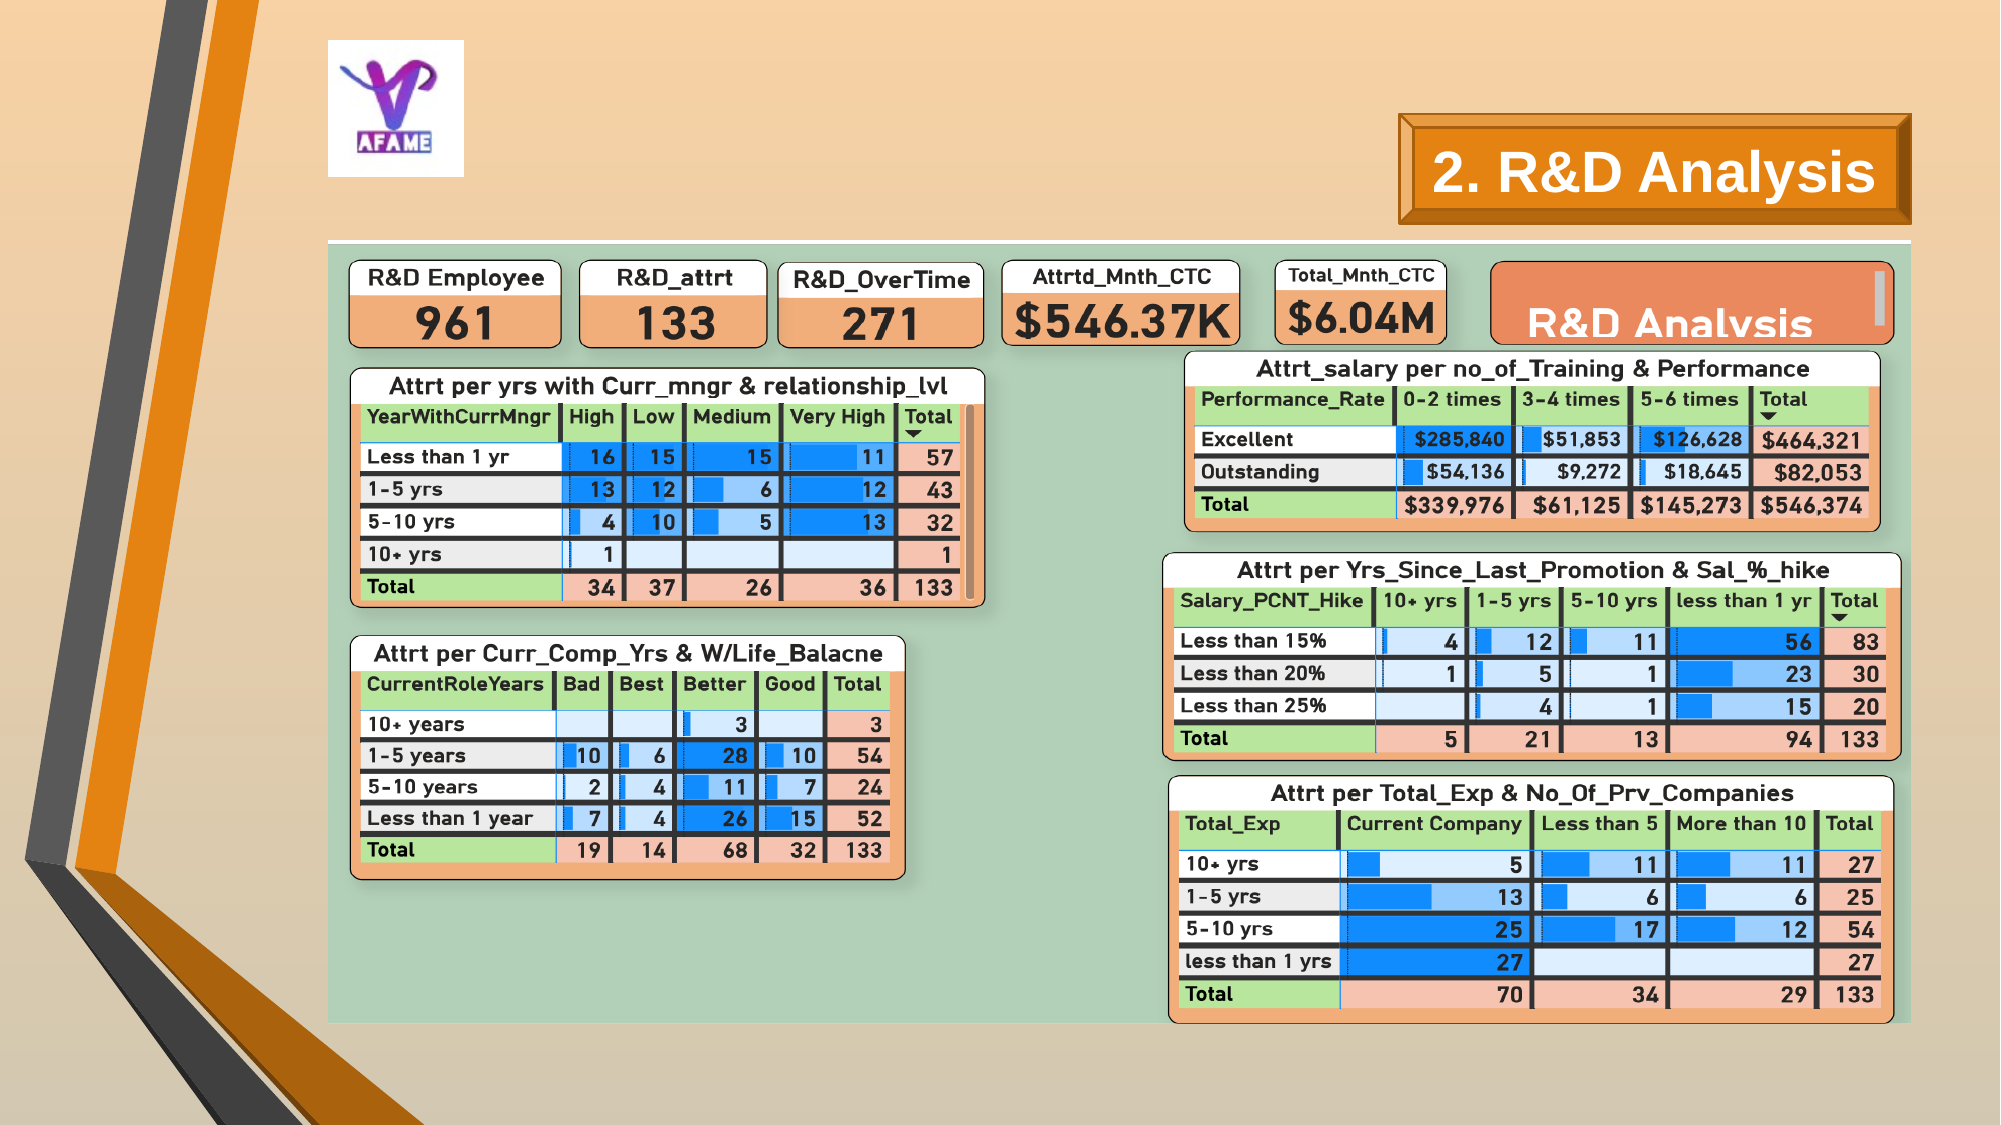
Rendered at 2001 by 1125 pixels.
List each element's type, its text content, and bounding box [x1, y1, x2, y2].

picture [327, 240, 1912, 1024]
text_box 2. R&D Analysis [1398, 113, 1912, 225]
picture [327, 40, 465, 177]
